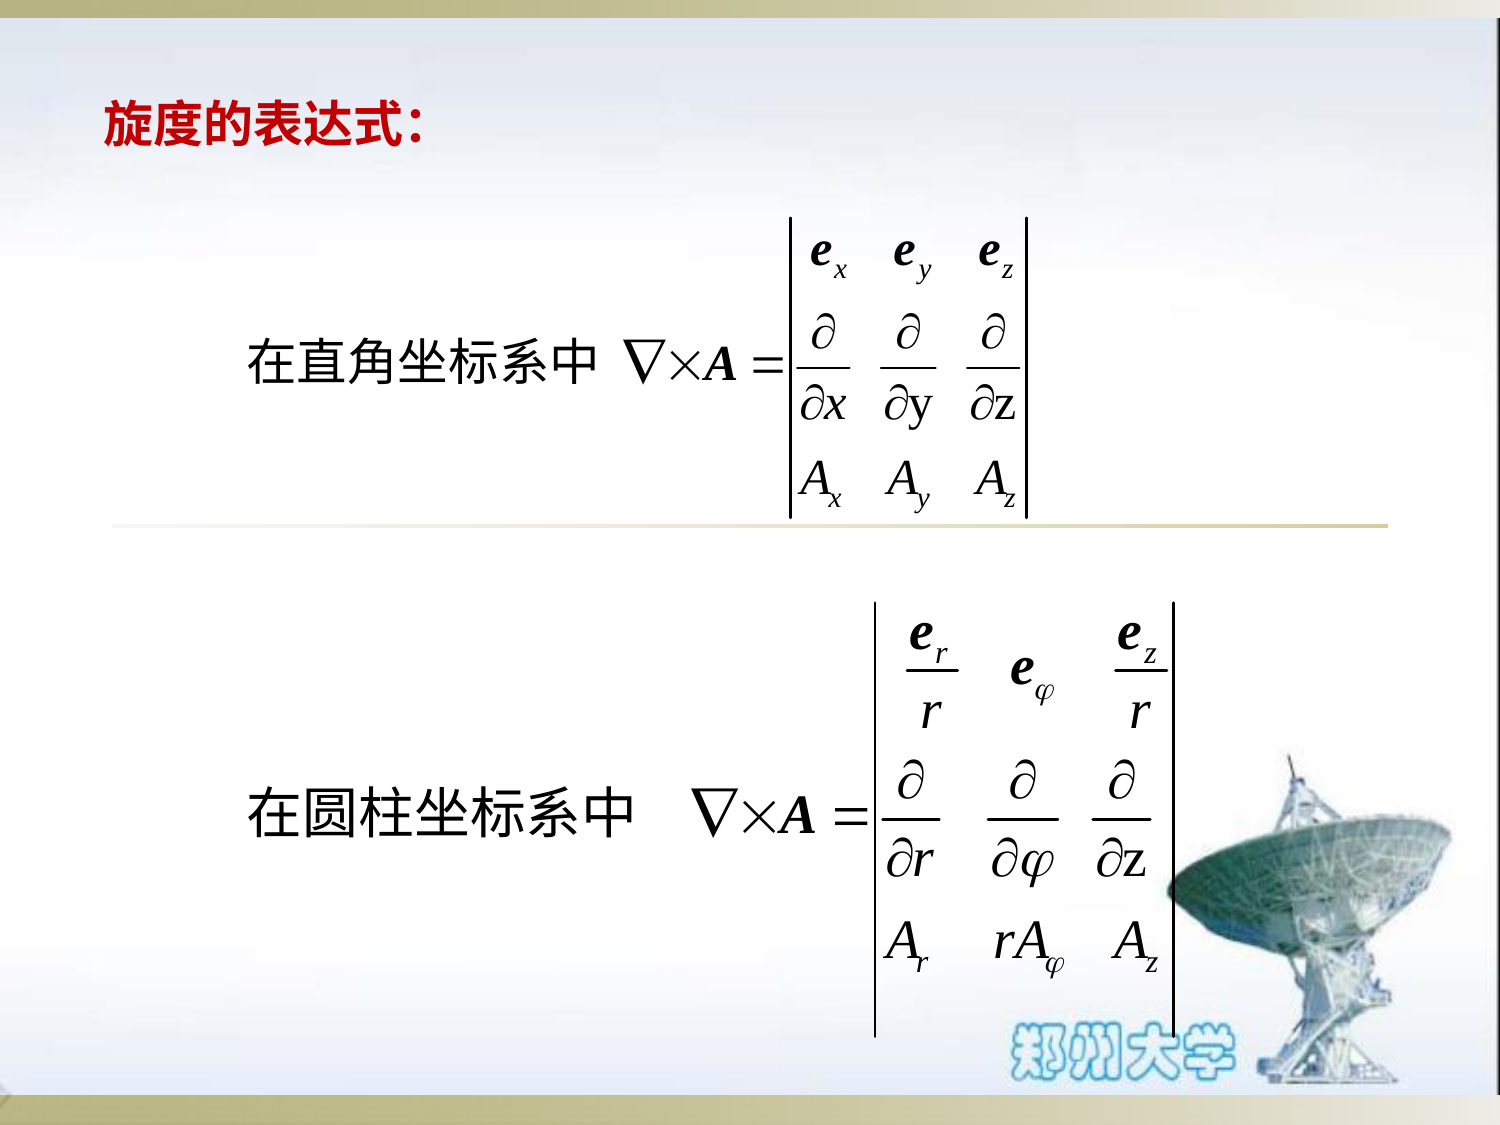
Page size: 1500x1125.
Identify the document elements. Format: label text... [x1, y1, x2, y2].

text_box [239, 207, 1139, 528]
text_box [646, 483, 1500, 560]
title 旋度的表达式： [88, 70, 1408, 160]
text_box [239, 592, 1190, 1048]
picture [0, 18, 1500, 1095]
